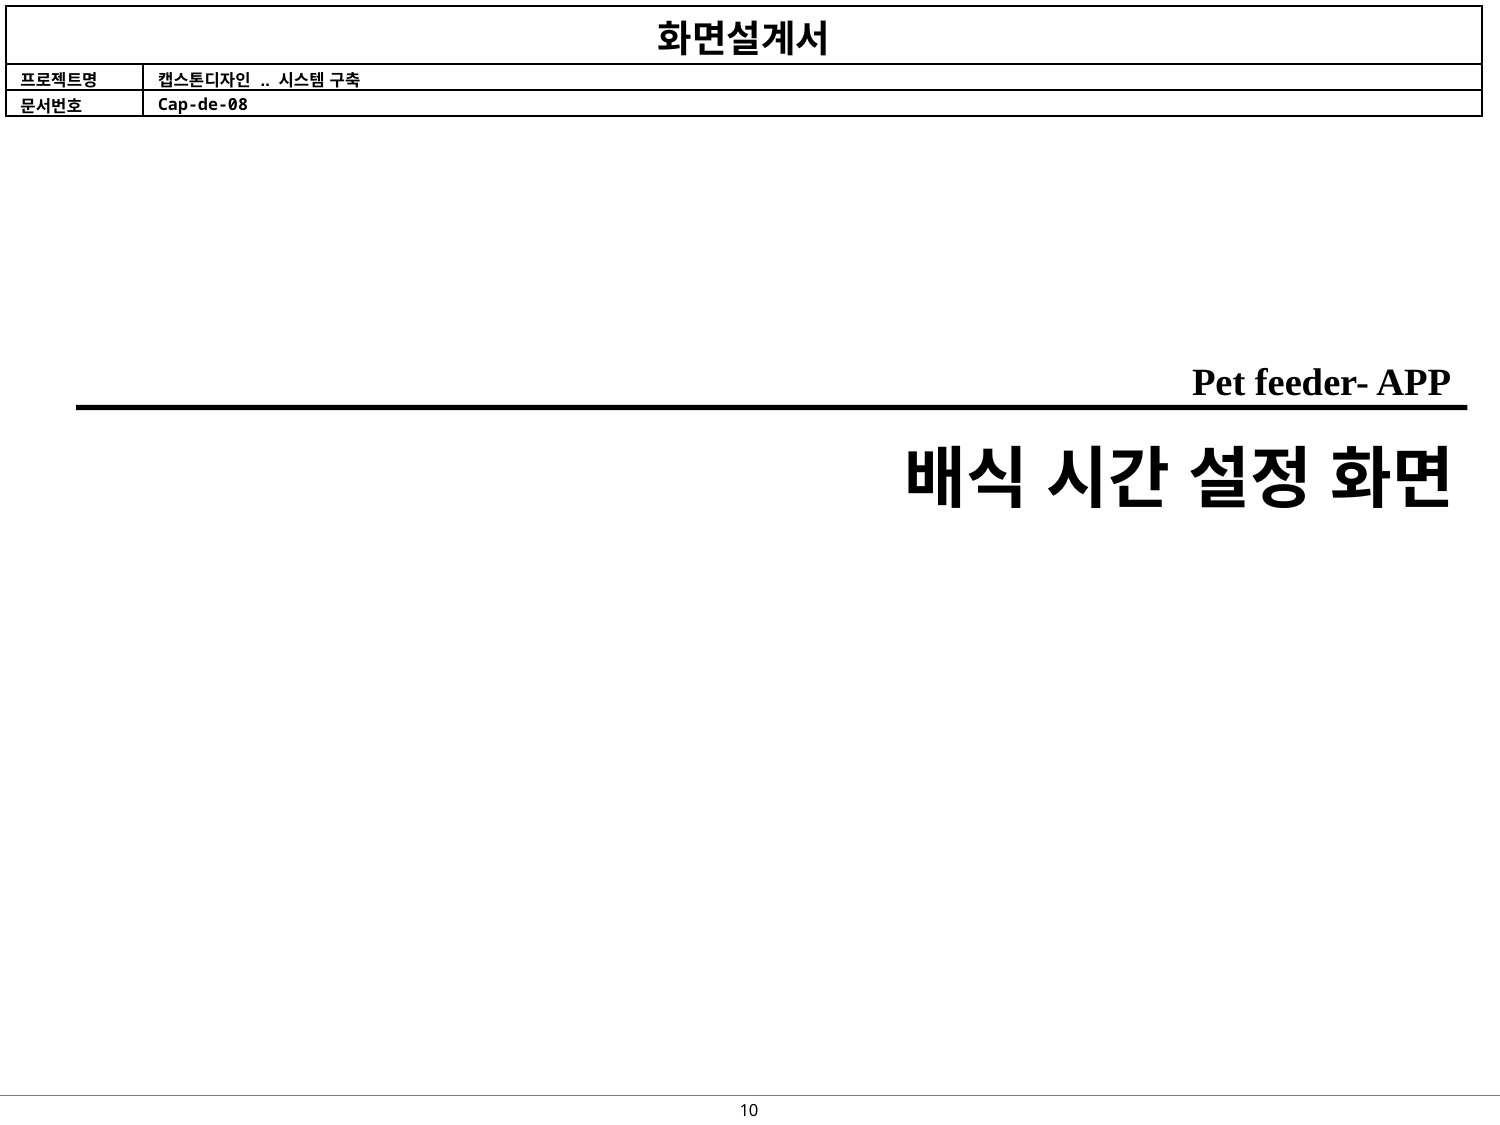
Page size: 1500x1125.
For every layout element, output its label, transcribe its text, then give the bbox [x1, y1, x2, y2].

text_box Pet feeder- APP [397, 349, 1466, 411]
text_box 배식 시간 설정 화면 [401, 411, 1470, 523]
